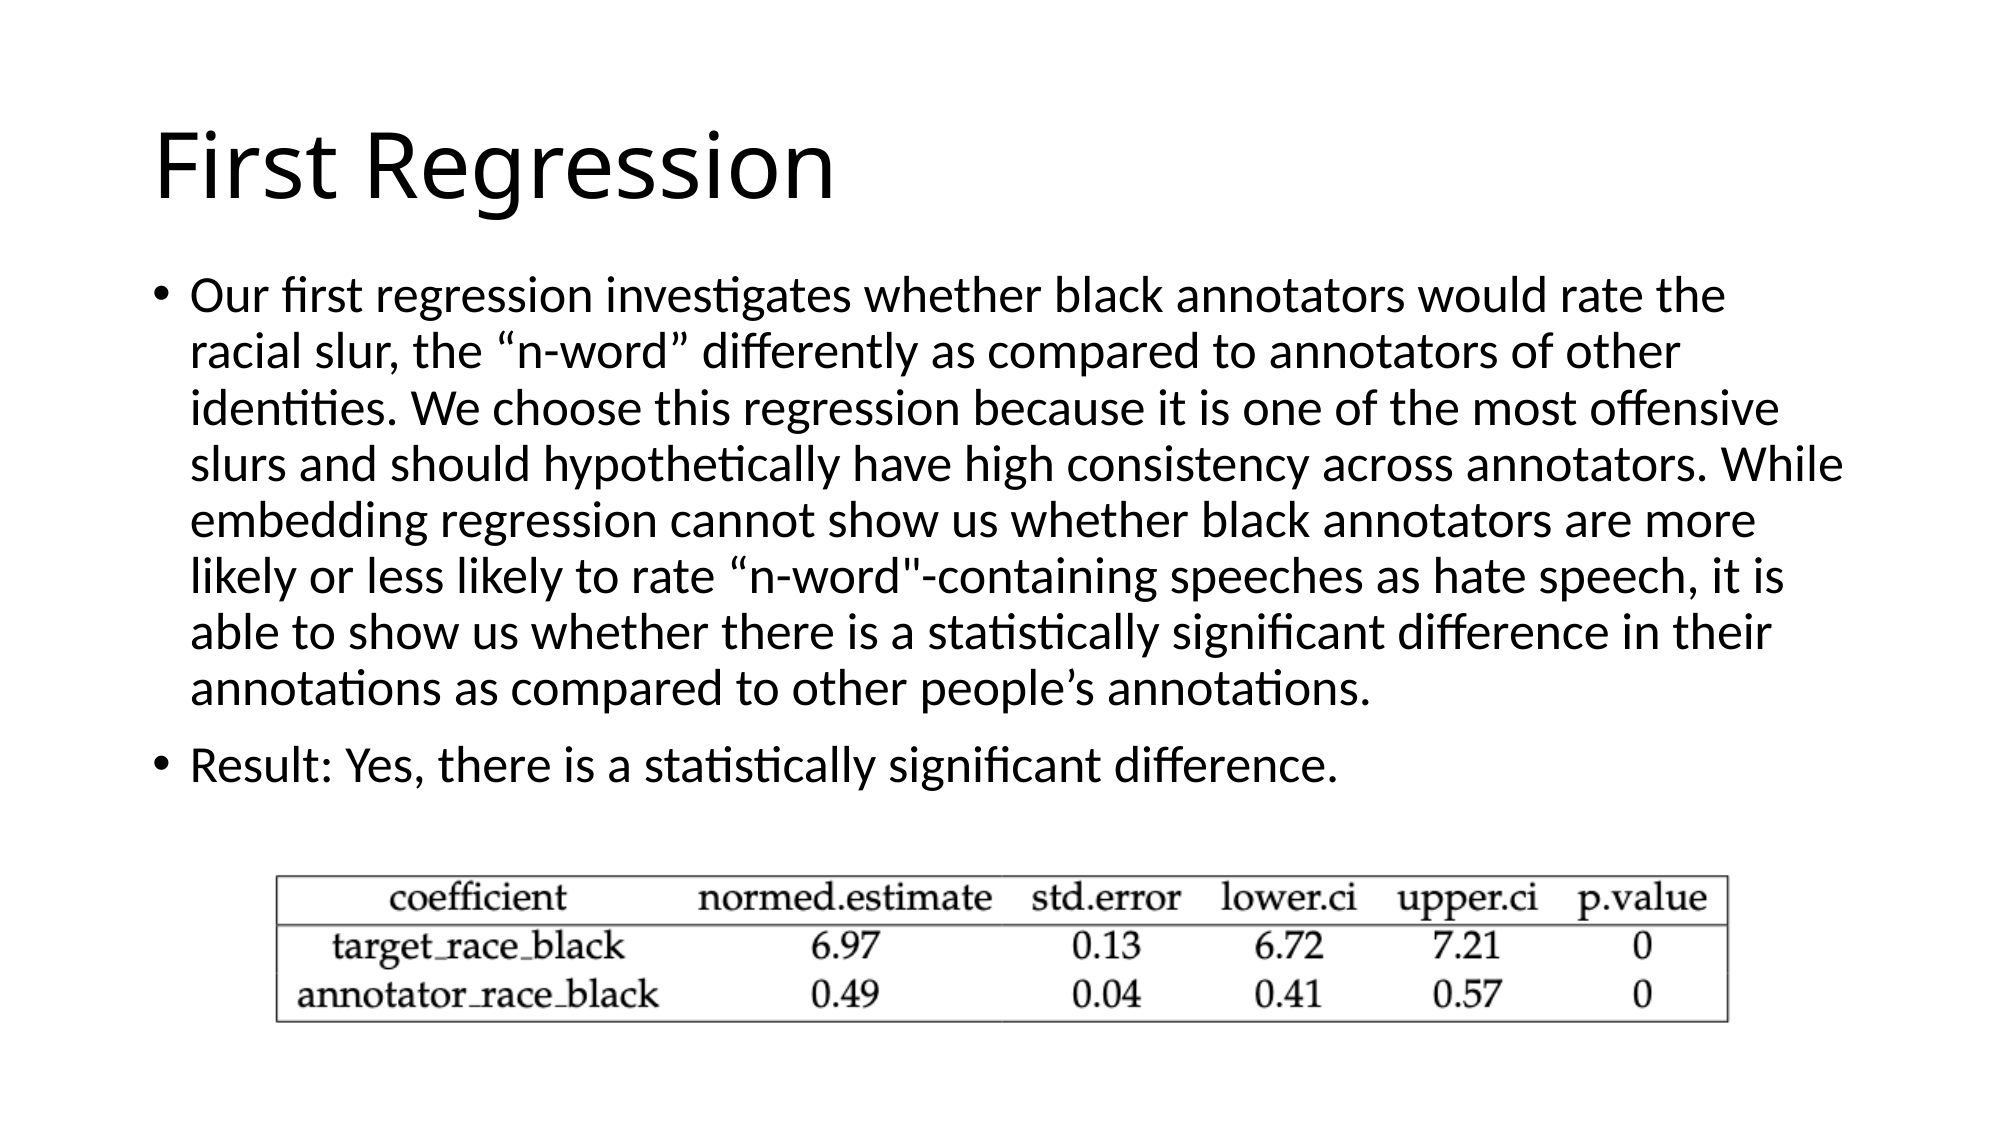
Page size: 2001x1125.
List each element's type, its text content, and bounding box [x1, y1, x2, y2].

title First Regression [137, 59, 1863, 260]
picture [251, 852, 1749, 1048]
list Our first regression investigates whether black annotators would rate the racial slur, the “n-word” differently as compared to annotators of other identities. We choose this regression because it is one of the most offensive slurs and should hypothetically have high consistency across annotators. While embedding regression cannot show us whether black annotators are more likely or less likely to rate “n-word"-containing speeches as hate speech, it is able to show us whether there is a statistically significant difference in their annotations as compared to other people’s annotations. Result: Yes, there is a statistically significant difference. [137, 260, 1863, 892]
